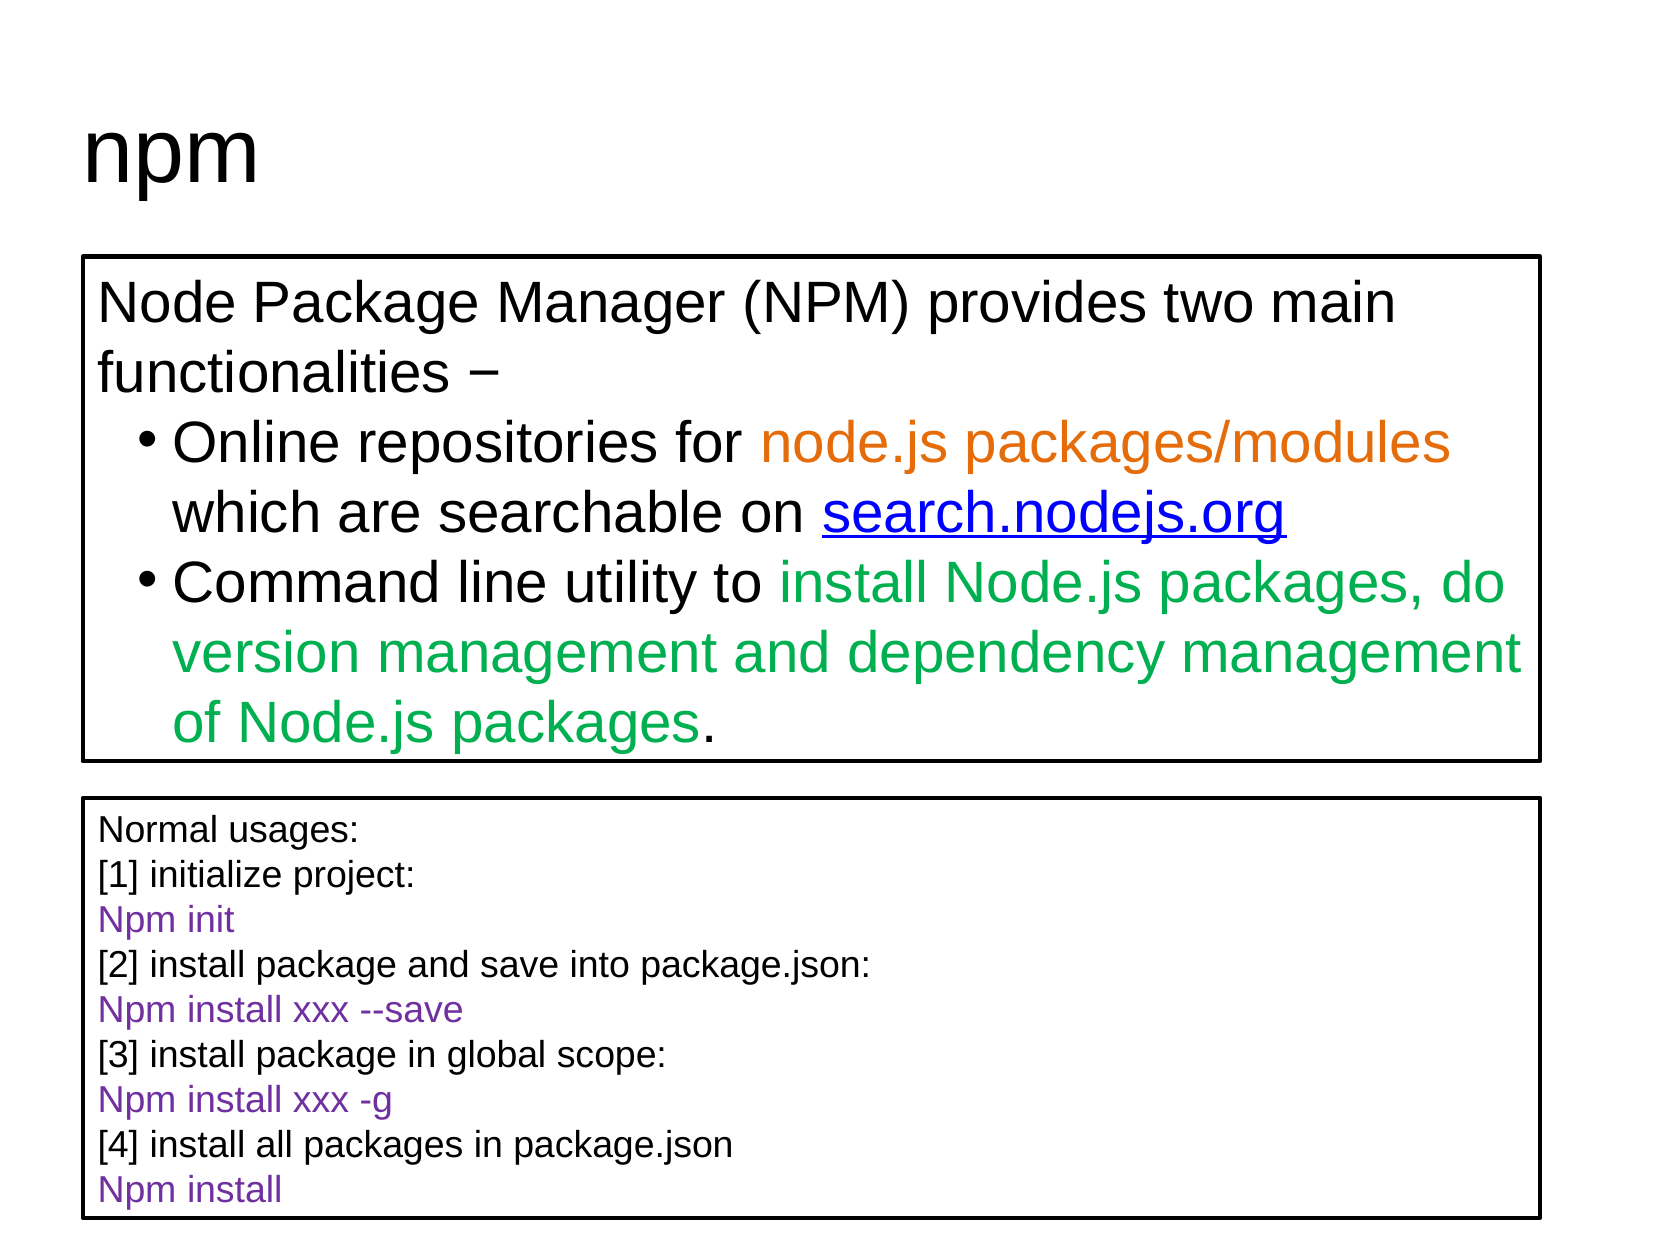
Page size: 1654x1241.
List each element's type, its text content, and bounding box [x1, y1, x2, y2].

text_box Normal usages: [1] initialize project: Npm init [2] install package and save into package.json: Npm install xxx --save [3] install package in global scope: Npm install xxx -g [4] install all packages in package.json Npm install [81, 796, 1542, 1220]
title npm [82, 49, 1571, 257]
text_box Node Package Manager (NPM) provides two main functionalities − Online repositories for node.js packages/modules which are searchable on search.nodejs.org Command line utility to install Node.js packages, do version management and dependency management of Node.js packages. [81, 254, 1542, 763]
